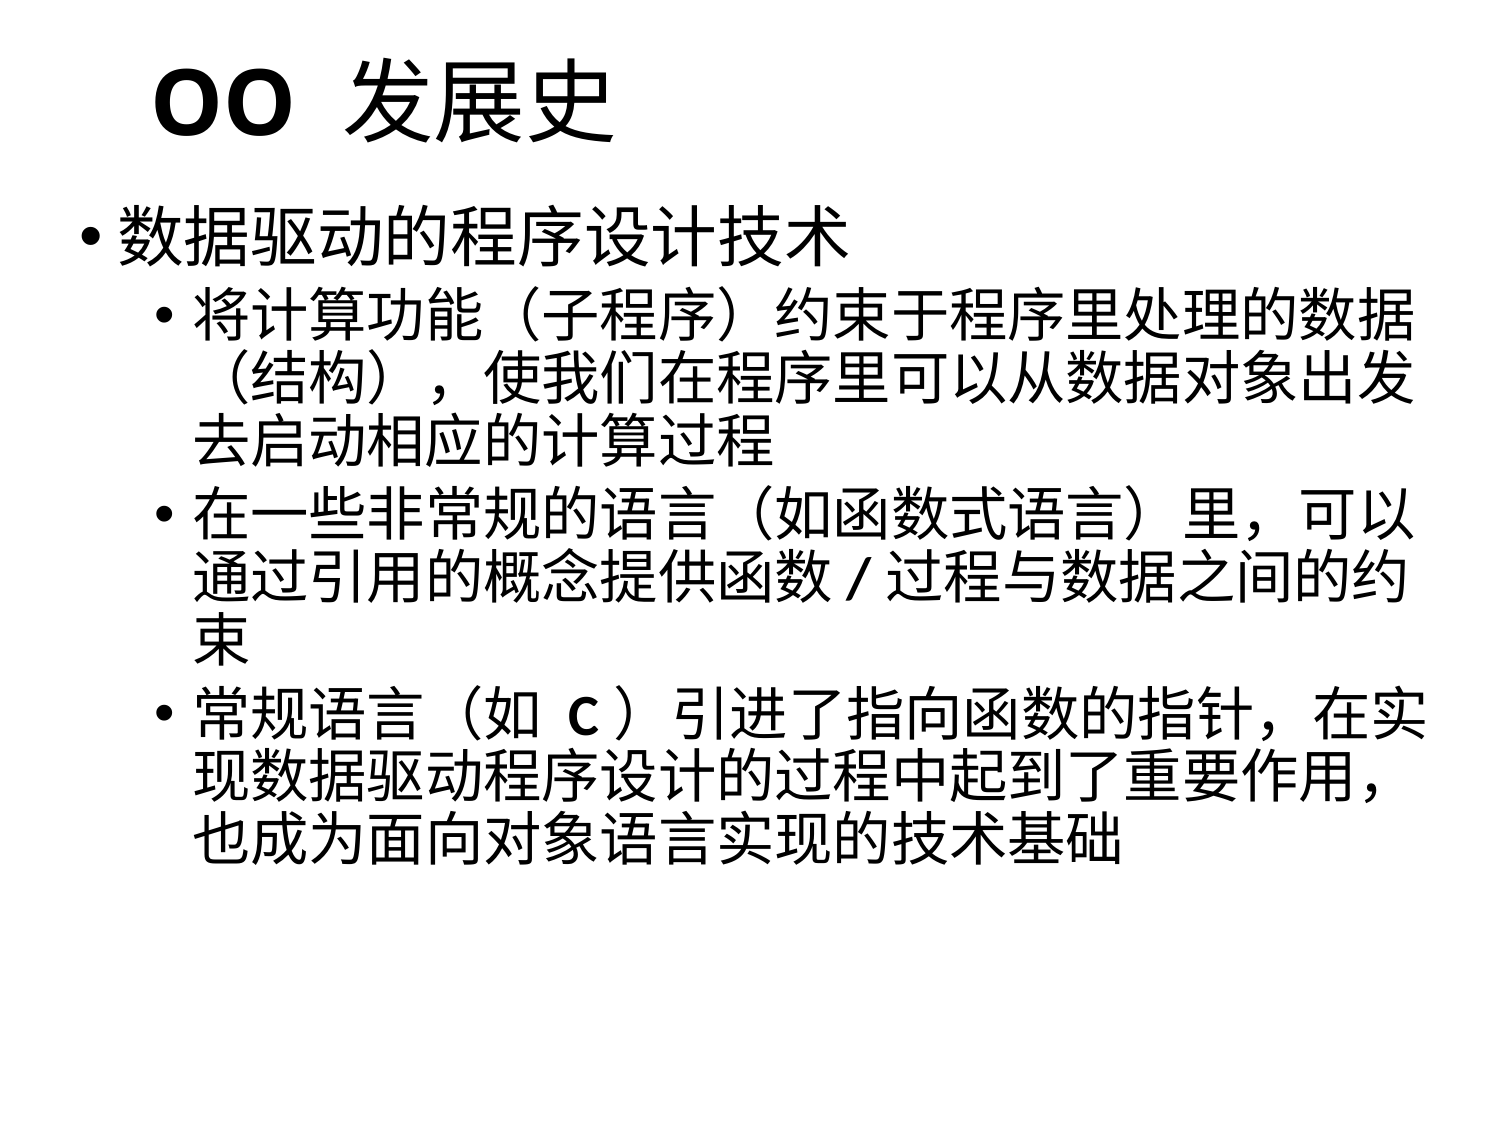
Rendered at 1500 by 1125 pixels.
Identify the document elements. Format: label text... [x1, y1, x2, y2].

title OO 发展史 [135, 31, 1411, 180]
list 数据驱动的程序设计技术 将计算功能（子程序）约束于程序里处理的数据（结构），使我们在程序里可以从数据对象出发去启动相应的计算过程 在一些非常规的语言（如函数式语言）里，可以通过引用的概念提供函数/过程与数据之间的约束 常规语言（如 C）引进了指向函数的指针，在实现数据驱动程序设计的过程中起到了重要作用，也成为面向对象语言实现的技术基础 [64, 196, 1482, 1000]
